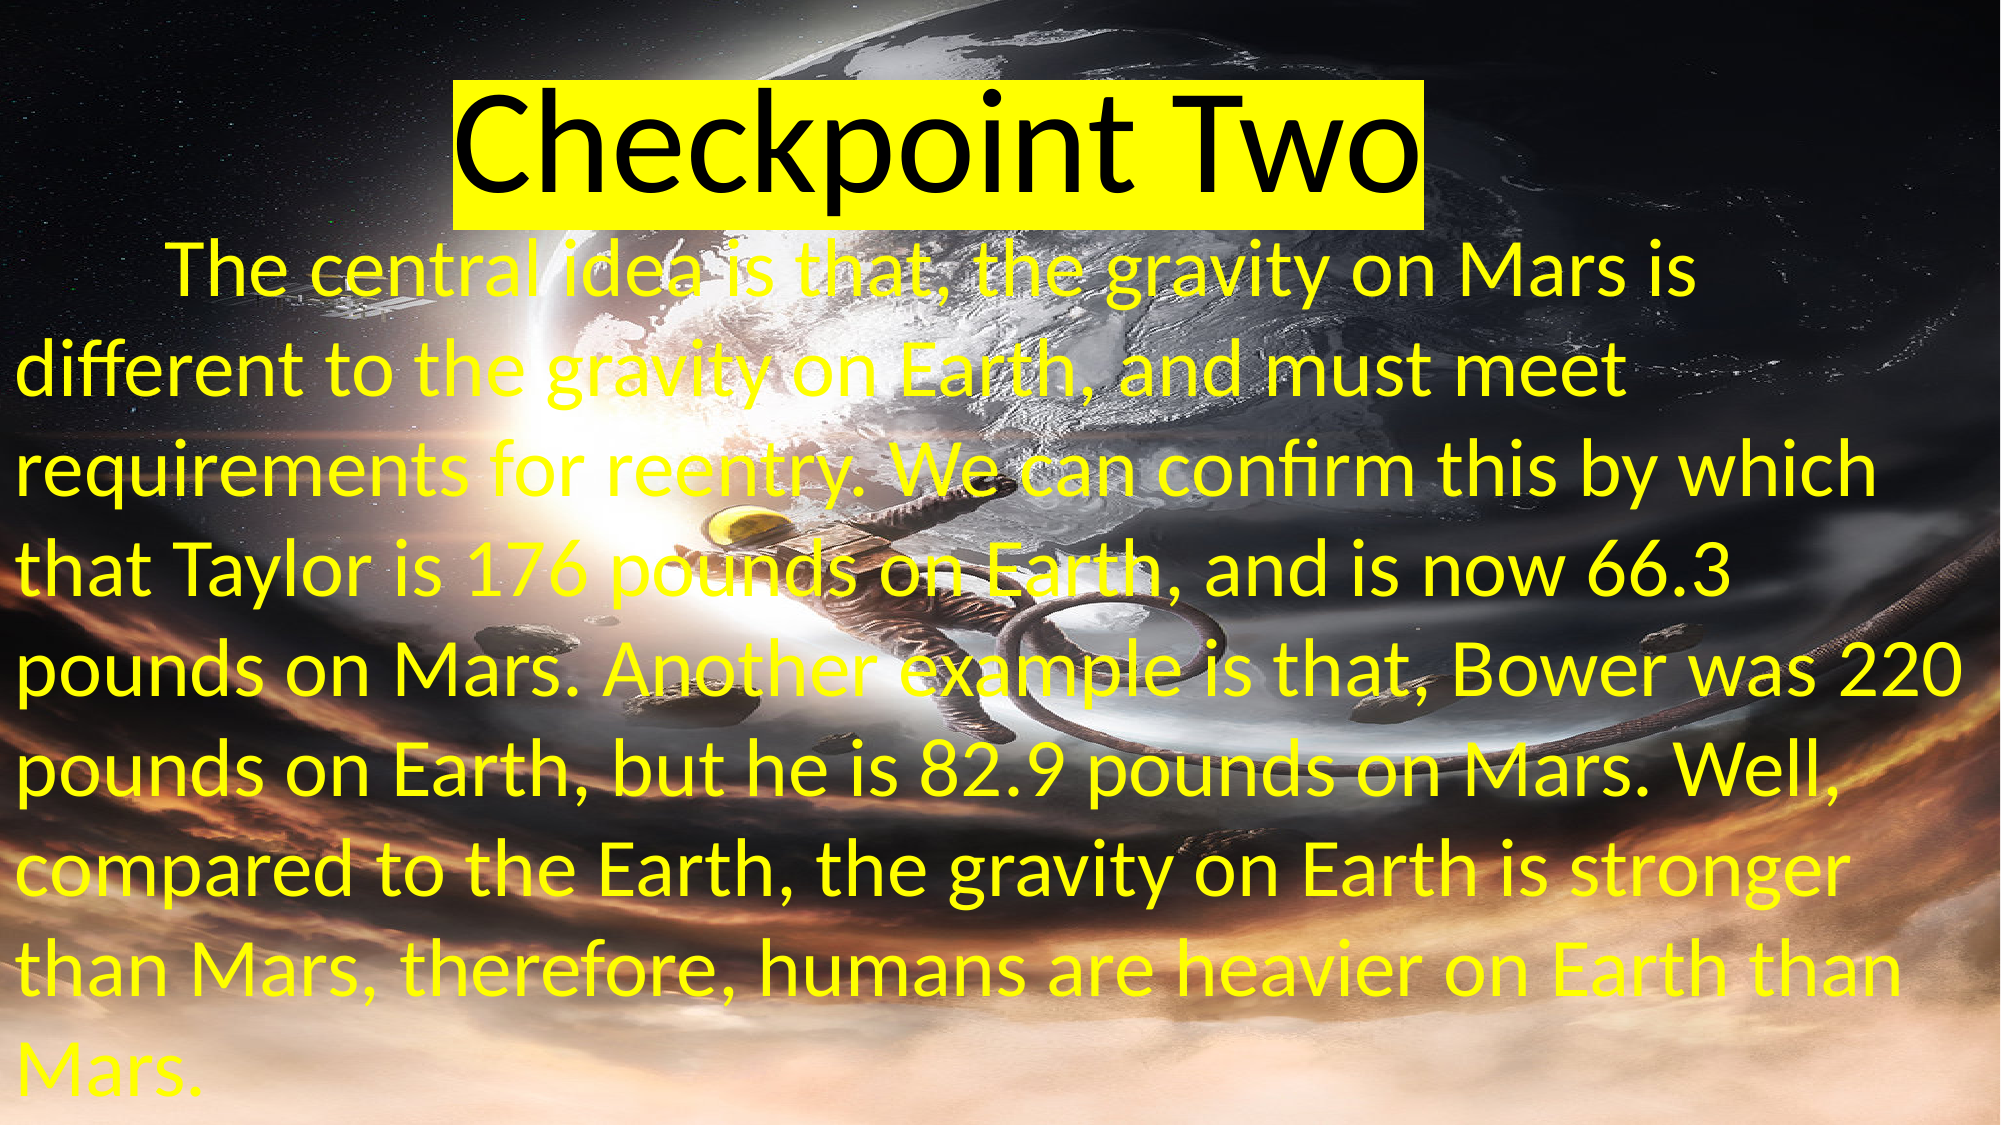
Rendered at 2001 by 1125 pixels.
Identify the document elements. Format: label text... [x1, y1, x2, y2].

text_box Checkpoint Two [438, 35, 1800, 205]
text_box The central idea is that, the gravity on Mars is different to the gravity on Earth, and must meet requirements for reentry. We can confirm this by which that Taylor is 176 pounds on Earth, and is now 66.3 pounds on Mars. Another example is that, Bower was 220 pounds on Earth, but he is 82.9 pounds on Mars. Well, compared to the Earth, the gravity on Earth is stronger than Mars, therefore, humans are heavier on Earth than Mars. [0, 205, 2000, 1121]
